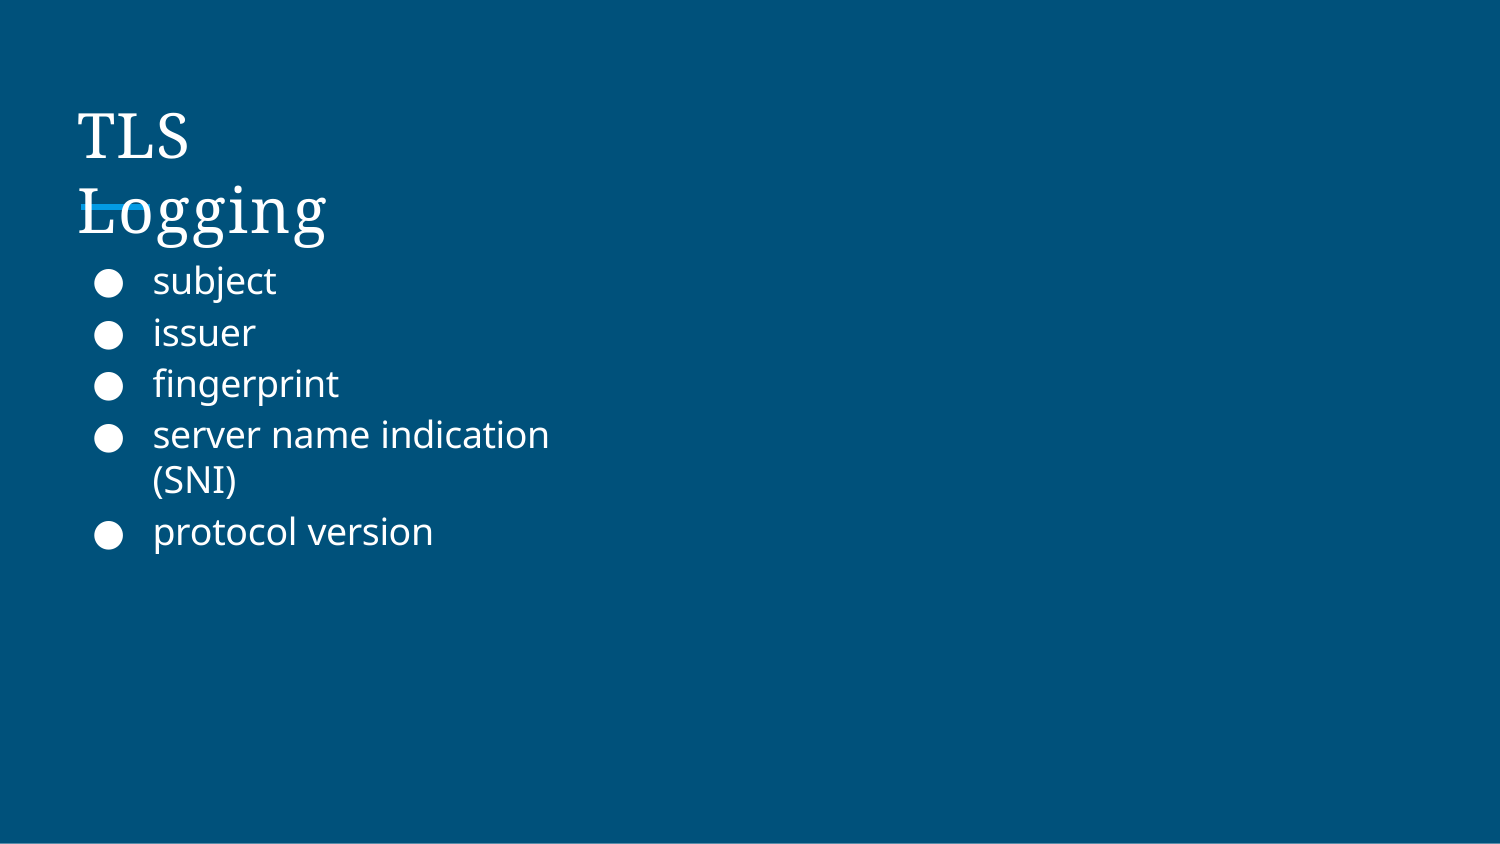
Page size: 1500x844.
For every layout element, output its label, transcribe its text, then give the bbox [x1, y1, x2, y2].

text_box subject issuer fingerprint server name indication (SNI) protocol version [90, 248, 627, 554]
title TLS Logging [75, 94, 448, 247]
